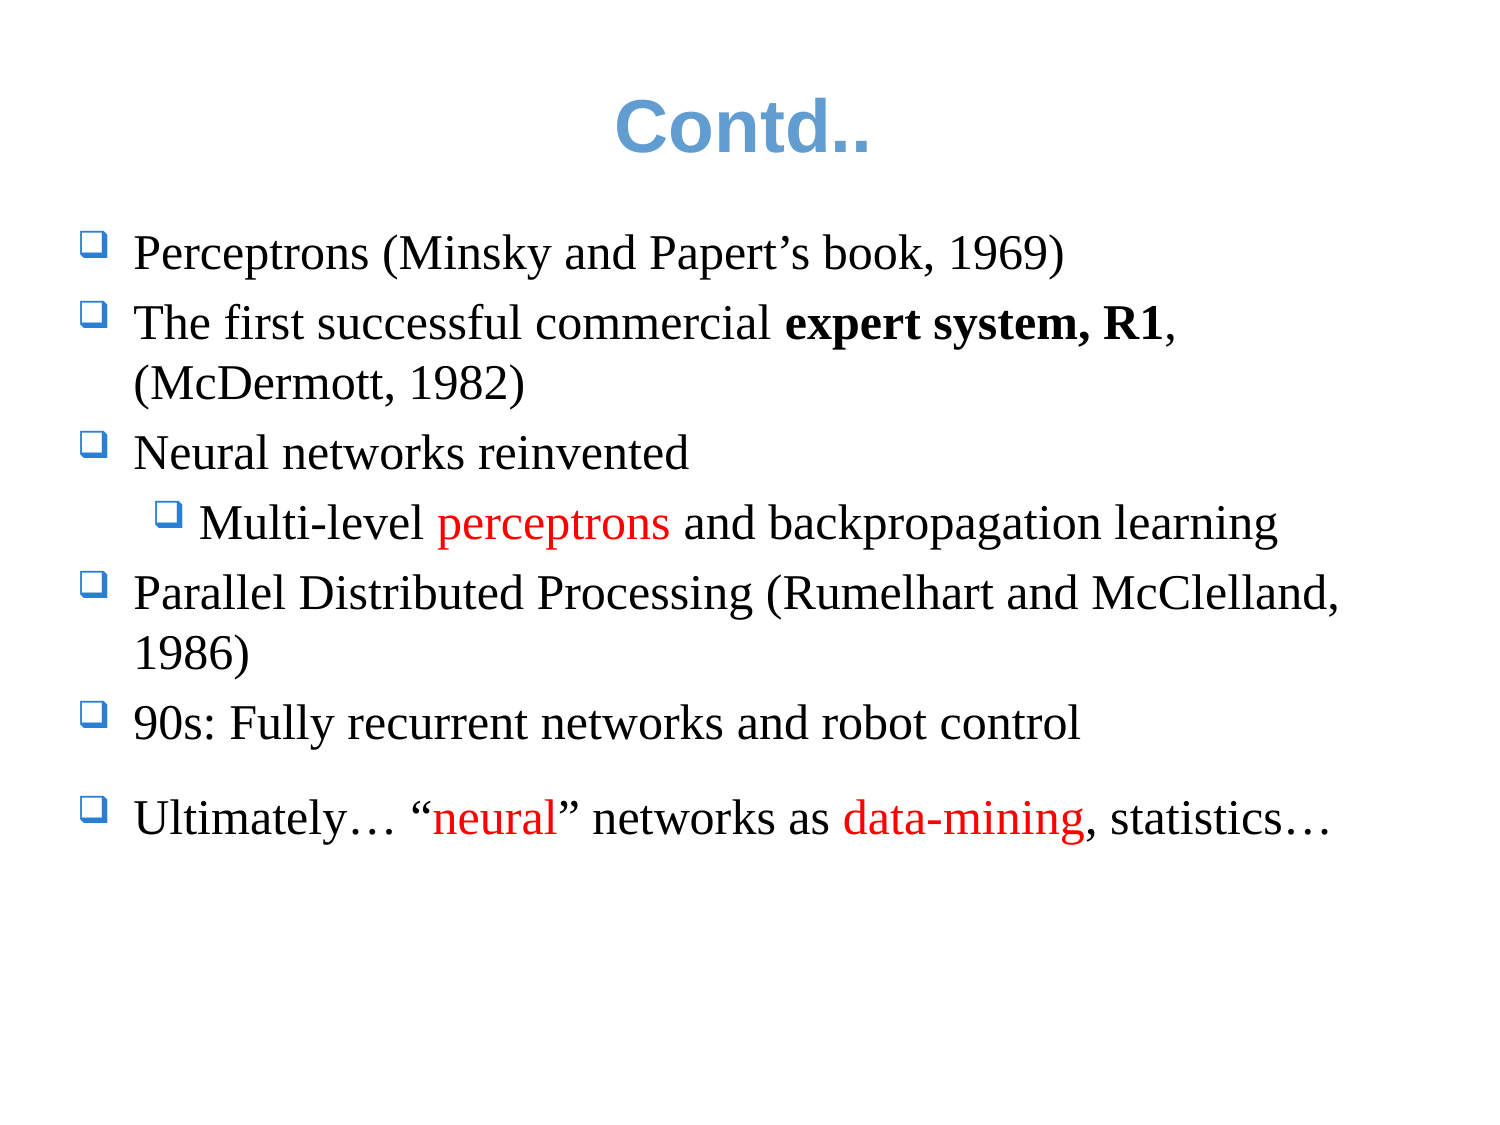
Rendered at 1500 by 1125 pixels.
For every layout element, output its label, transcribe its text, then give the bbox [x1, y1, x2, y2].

list Perceptrons (Minsky and Papert’s book, 1969) The first successful commercial expert system, R1, (McDermott, 1982) Neural networks reinvented Multi-level perceptrons and backpropagation learning Parallel Distributed Processing (Rumelhart and McClelland, 1986) 90s: Fully recurrent networks and robot control Ultimately… “neural” networks as data-mining, statistics… [62, 212, 1425, 1002]
title Contd.. [62, 37, 1425, 175]
